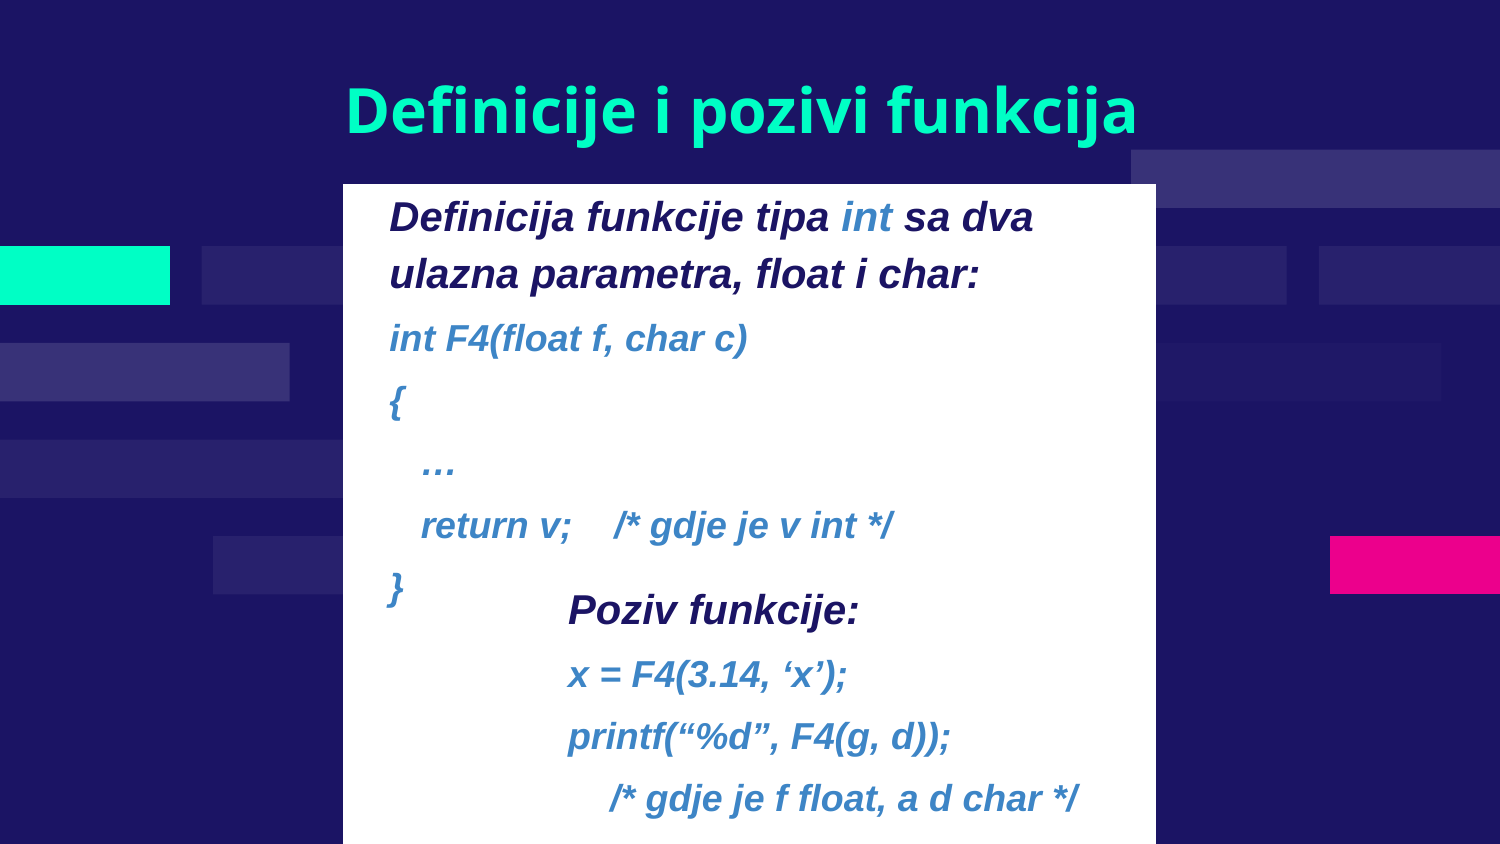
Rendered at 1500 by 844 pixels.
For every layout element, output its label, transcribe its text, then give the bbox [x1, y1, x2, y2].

text_box Definicija funkcije tipa int sa dva ulazna parametra, float i char: int F4(float f, char c) { … return v; /* gdje je v int */ } [374, 167, 1146, 674]
text_box Poziv funkcije: x = F4(3.14, ‘x’); printf(“%d”, F4(g, d)); /* gdje je f float, a d char */ [553, 560, 1139, 812]
title Definicije i pozivi funkcija [29, 56, 1455, 166]
